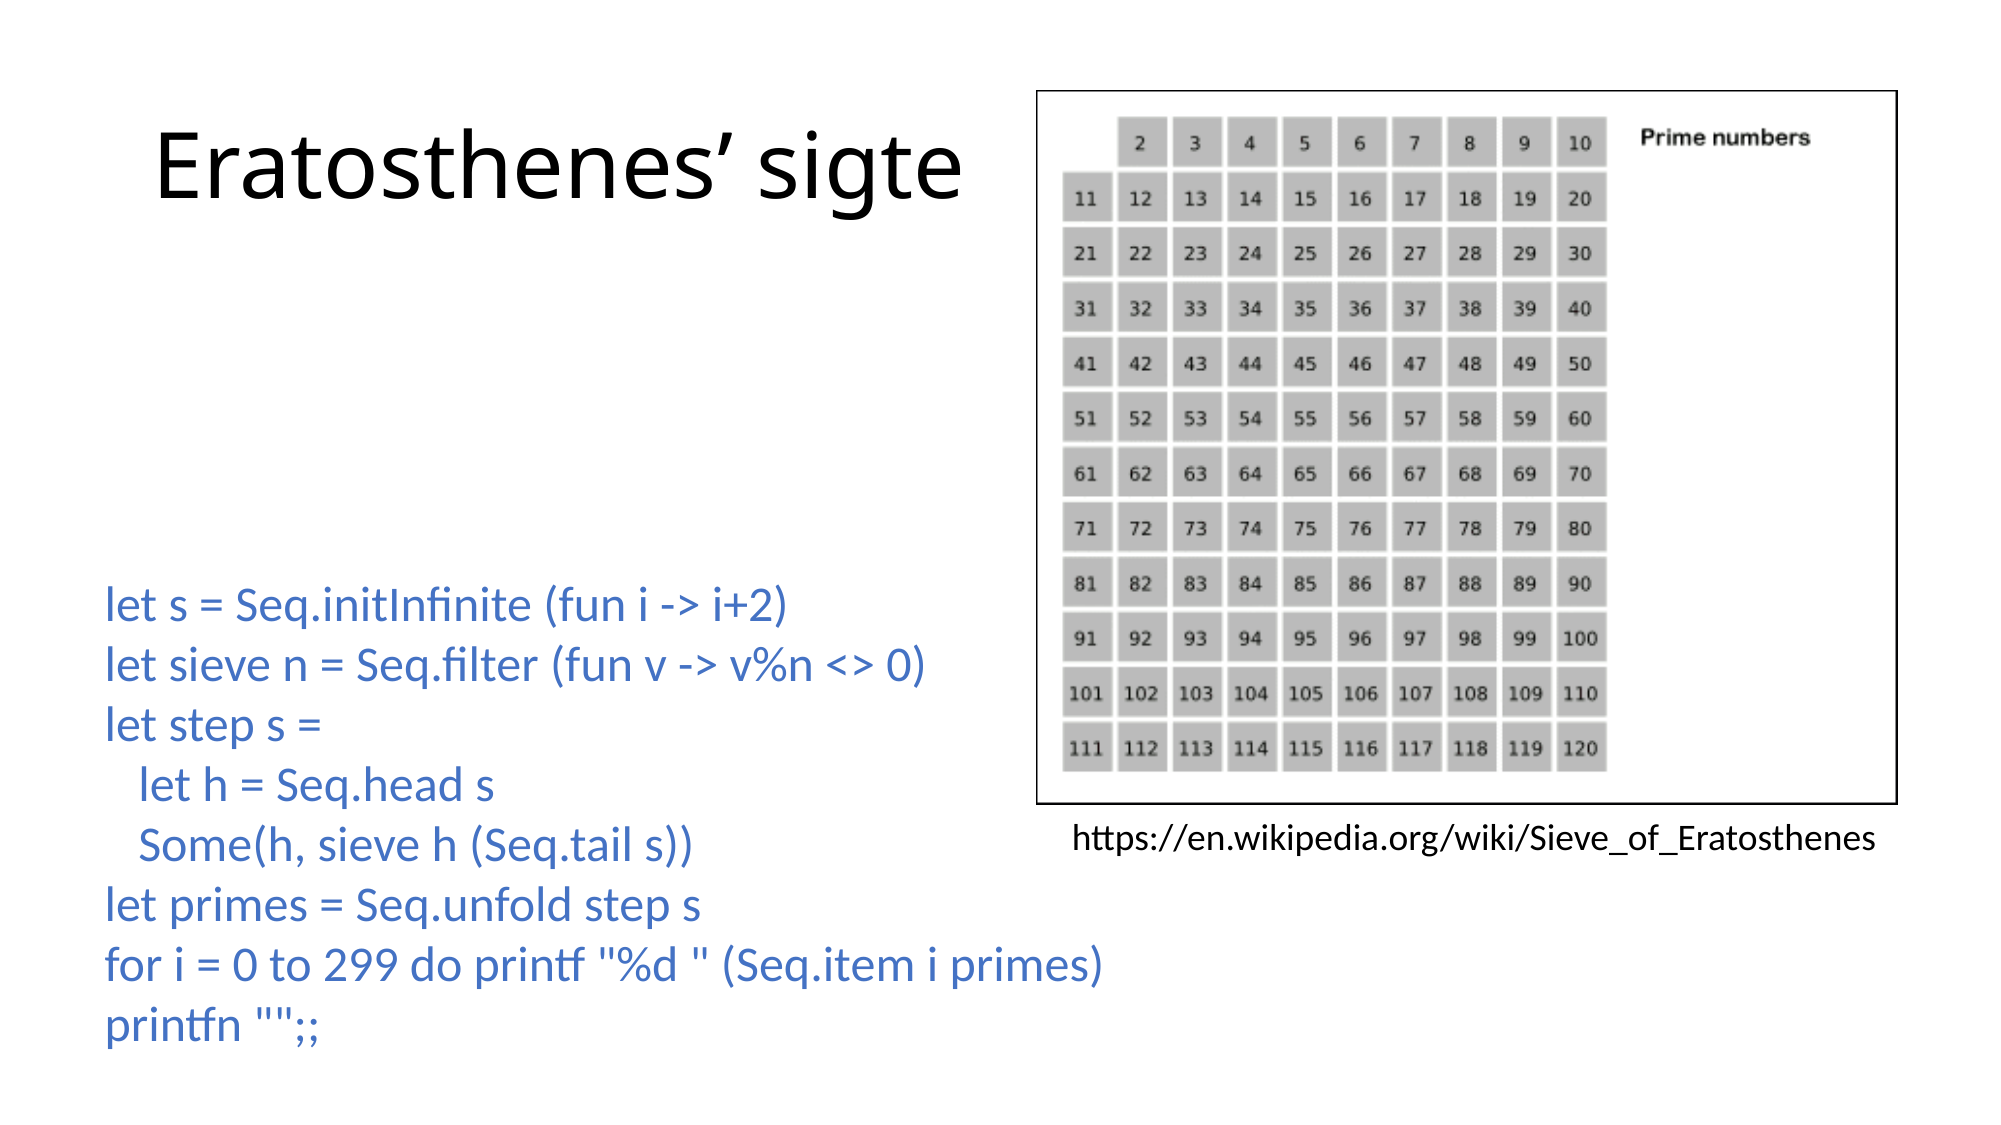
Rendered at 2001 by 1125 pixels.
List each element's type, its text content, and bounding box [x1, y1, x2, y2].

text_box let s = Seq.initInfinite (fun i -> i+2) let sieve n = Seq.filter (fun v -> v%n <> 0) let step s = let h = Seq.head s Some(h, sieve h (Seq.tail s)) let primes = Seq.unfold step s for i = 0 to 299 do printf "%d " (Seq.item i primes) printfn "";; [89, 563, 1120, 1059]
text_box https://en.wikipedia.org/wiki/Sieve_of_Eratosthenes [1120, 806, 1892, 866]
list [1036, 90, 1898, 805]
title Eratosthenes’ sigte [137, 59, 1863, 278]
